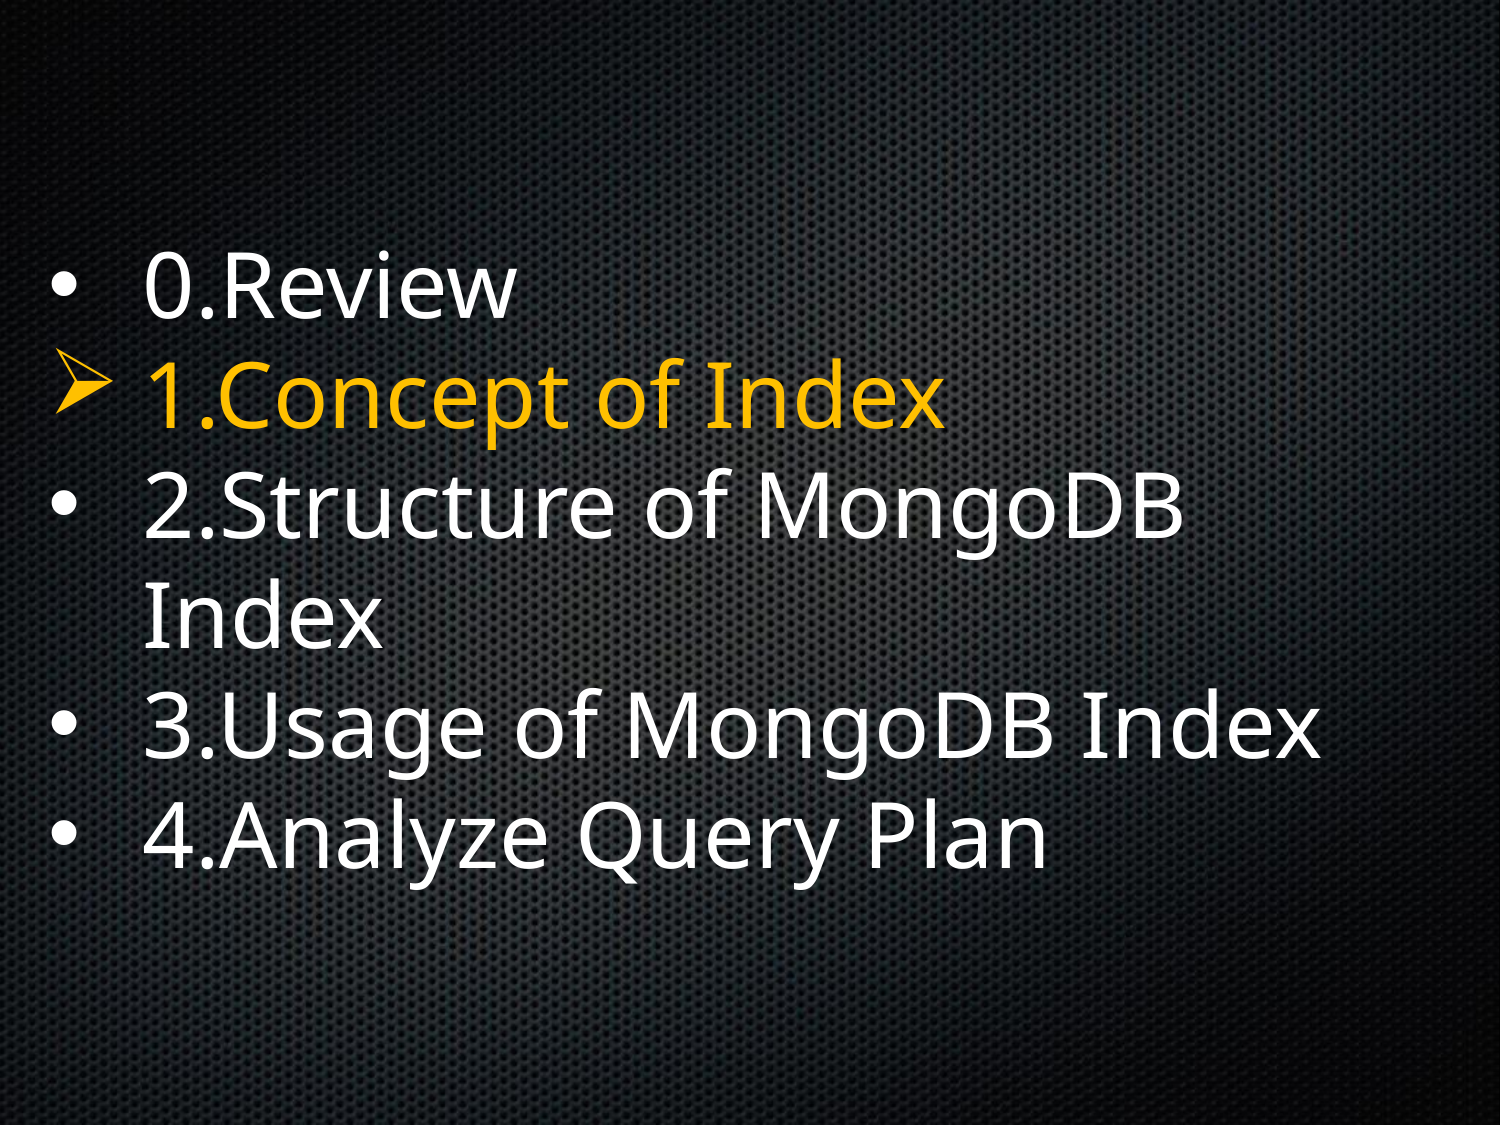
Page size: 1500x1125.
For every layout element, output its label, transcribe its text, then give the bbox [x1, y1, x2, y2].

picture [0, 0, 1500, 1125]
text_box 0.Review 1.Concept of Index 2.Structure of MongoDB Index 3.Usage of MongoDB Index 4.Analyze Query Plan [34, 219, 1393, 895]
